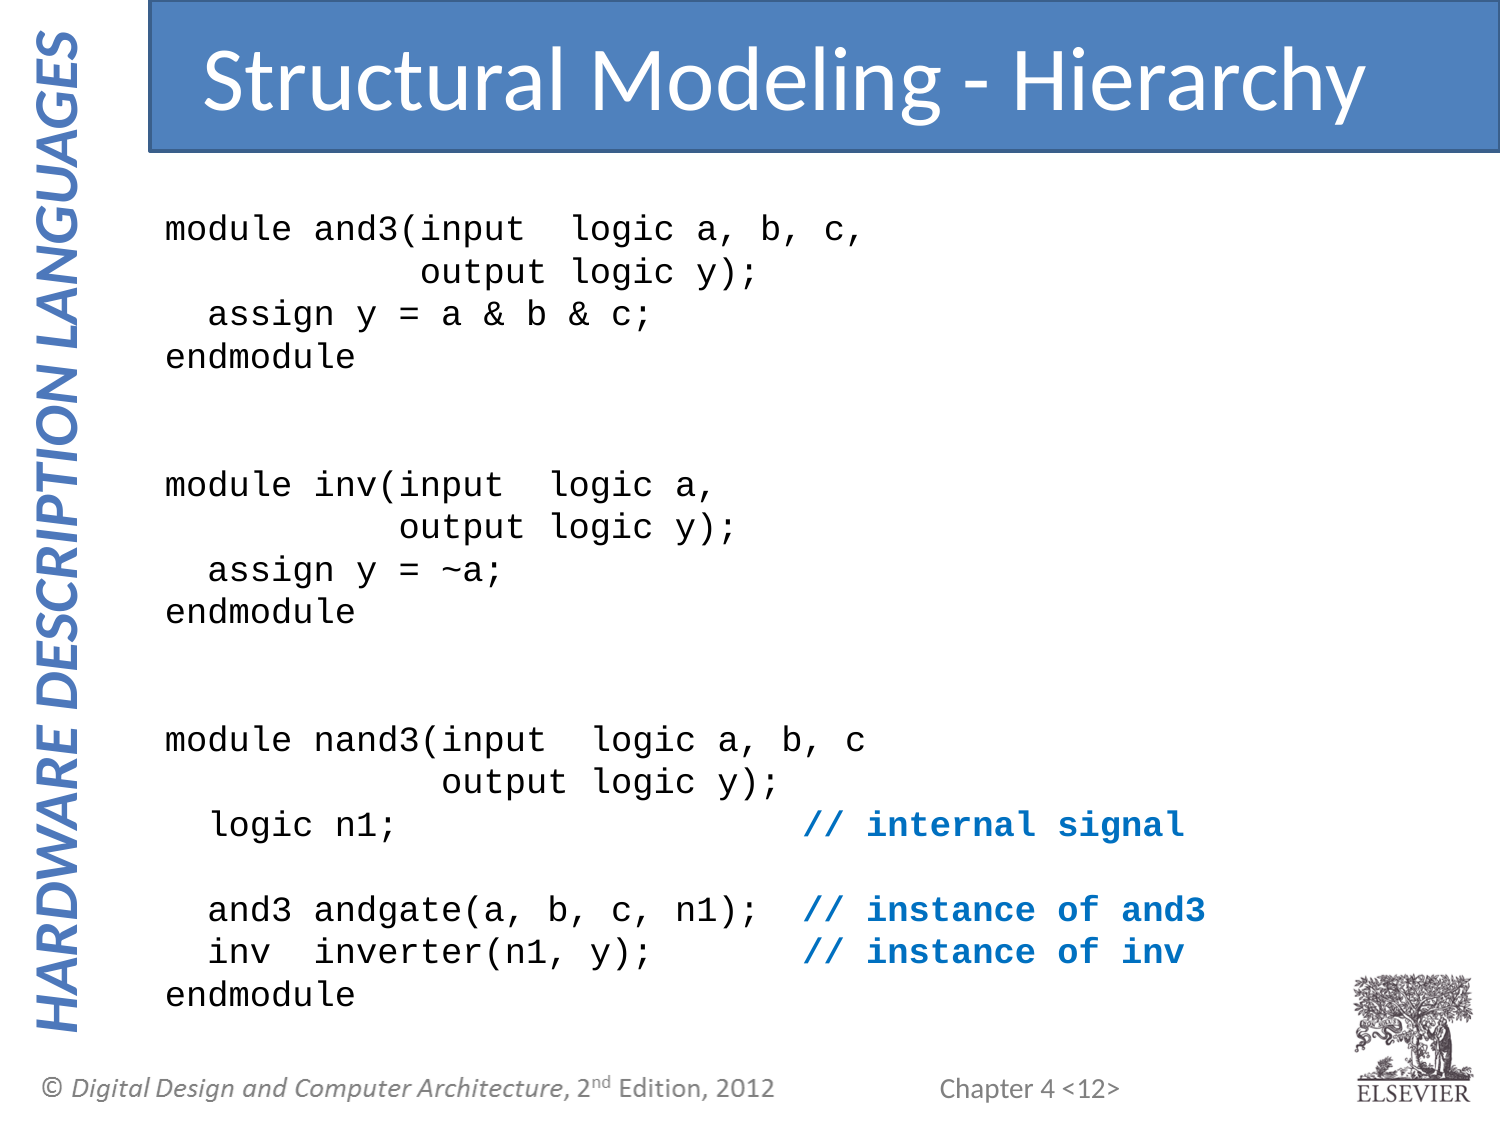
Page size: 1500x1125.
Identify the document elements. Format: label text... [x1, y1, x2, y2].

picture [0, 0, 1500, 1125]
text_box module and3(input logic a, b, c, output logic y); assign y = a & b & c; endmodule module inv(input logic a, output logic y); assign y = ~a; endmodule module nand3(input logic a, b, c output logic y); logic n1; // internal signal and3 andgate(a, b, c, n1); // instance of and3 inv inverter(n1, y); // instance of inv endmodule [150, 198, 1500, 1021]
text_box [112, 200, 1438, 1050]
text_box Structural Modeling - Hierarchy [187, 11, 1488, 136]
